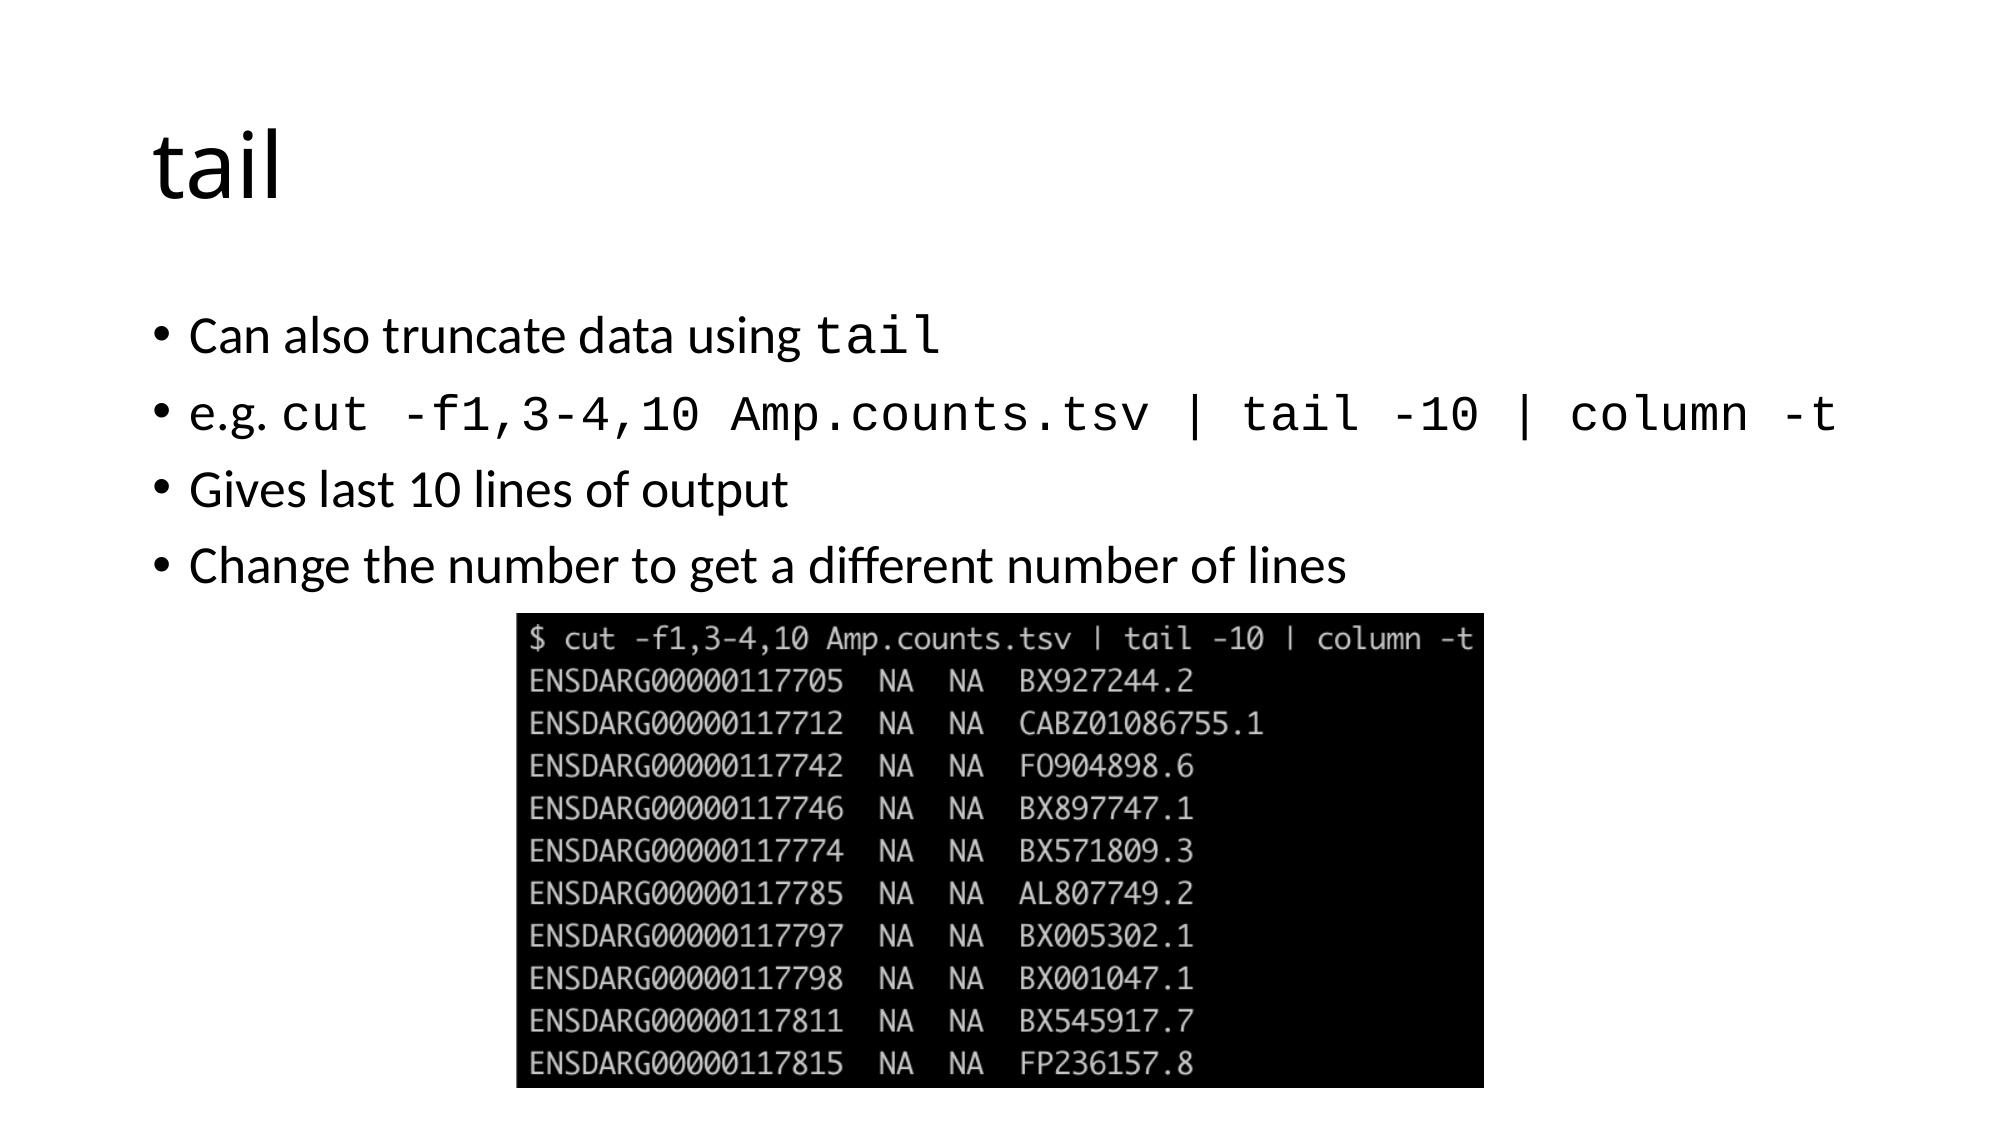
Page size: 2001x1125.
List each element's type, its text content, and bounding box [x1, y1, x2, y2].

list Can also truncate data using tail e.g. cut -f1,3-4,10 Amp.counts.tsv | tail -10 | column -t Gives last 10 lines of output Change the number to get a different number of lines [137, 299, 1863, 614]
picture [516, 613, 1484, 1088]
title tail [137, 59, 1863, 278]
